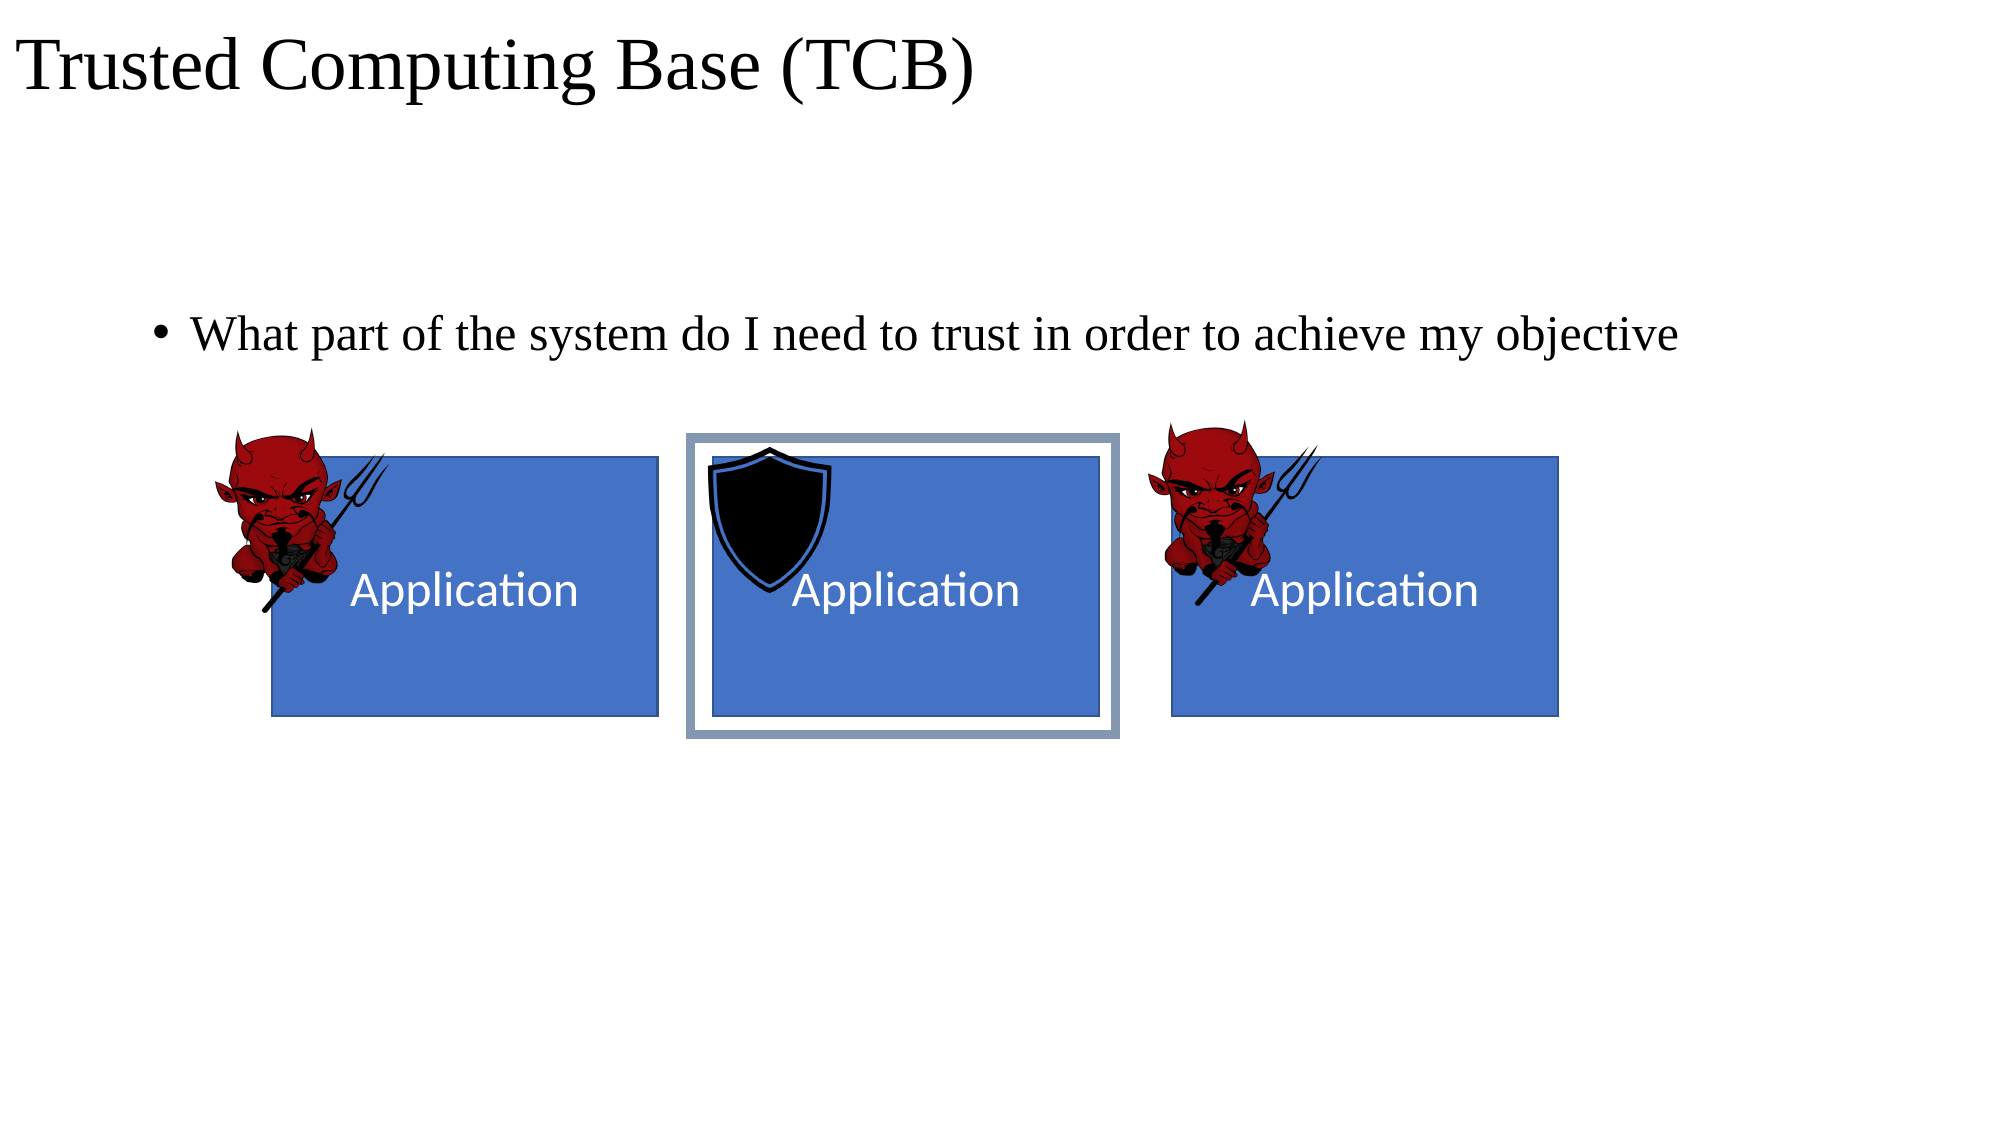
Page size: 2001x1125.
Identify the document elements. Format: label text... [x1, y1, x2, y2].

text_box [690, 437, 1117, 736]
text_box Application [1171, 456, 1559, 717]
list What part of the system do I need to trust in order to achieve my objective [137, 299, 1863, 1014]
title Trusted Computing Base (TCB) [0, 0, 1725, 130]
text_box Application [271, 456, 659, 717]
picture [215, 427, 390, 613]
picture [1148, 419, 1323, 606]
picture [696, 447, 843, 593]
